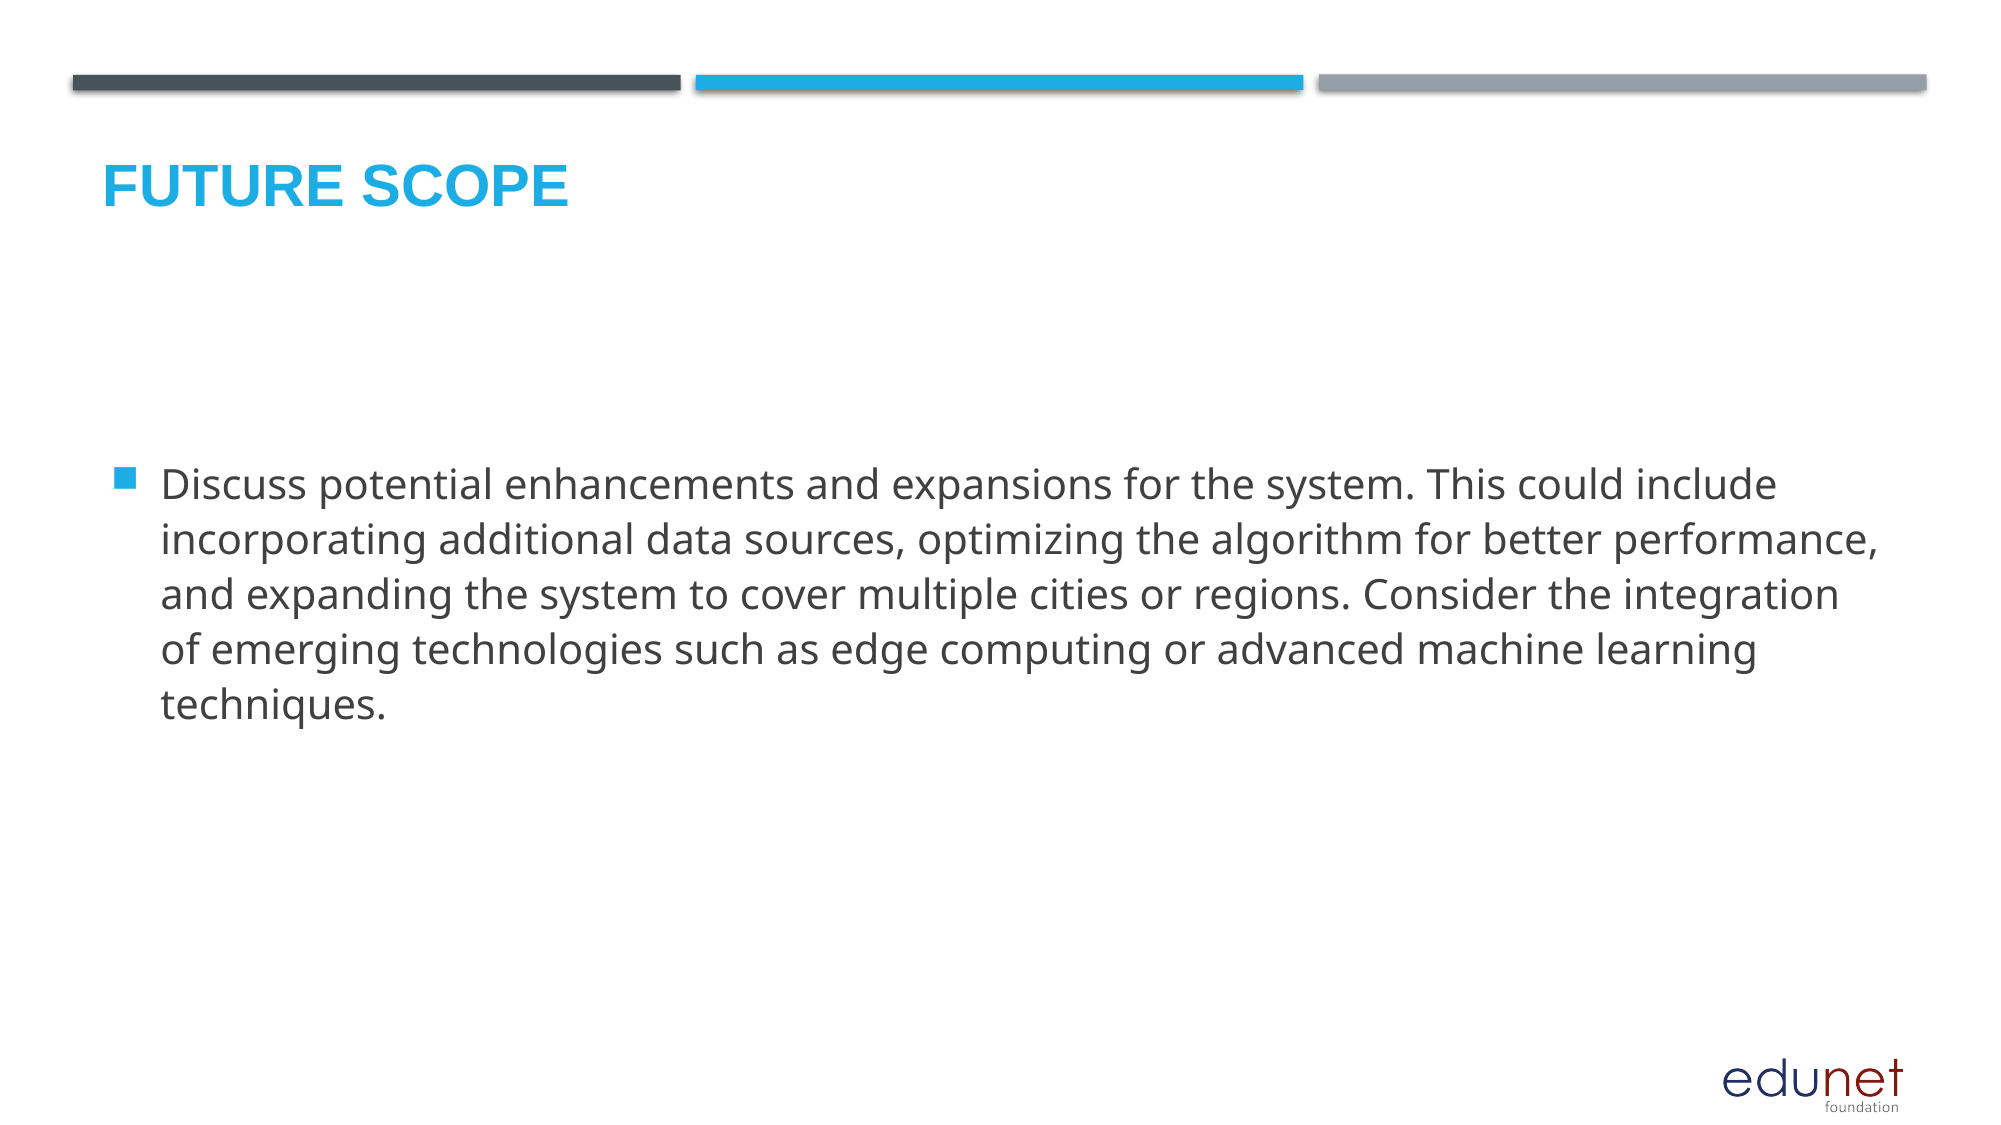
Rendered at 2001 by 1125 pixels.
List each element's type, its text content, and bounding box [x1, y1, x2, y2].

list Discuss potential enhancements and expansions for the system. This could include incorporating additional data sources, optimizing the algorithm for better performance, and expanding the system to cover multiple cities or regions. Consider the integration of emerging technologies such as edge computing or advanced machine learning techniques. [95, 213, 1905, 981]
text_box Future scope [87, 138, 1898, 226]
picture [1719, 1056, 1905, 1116]
